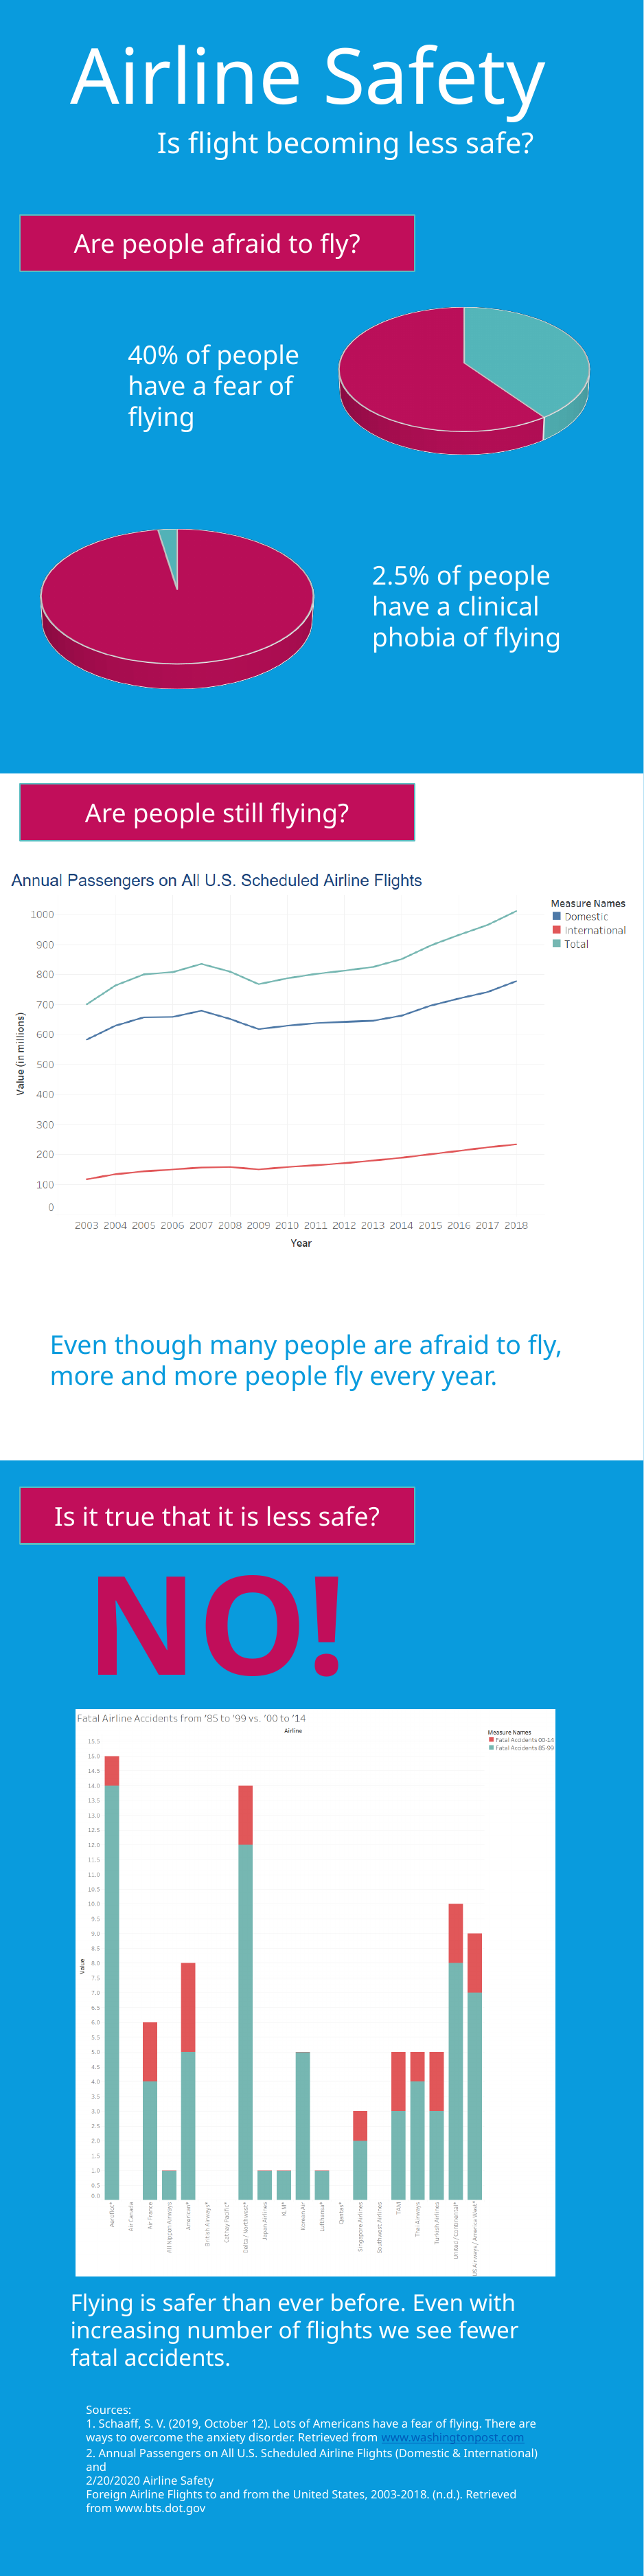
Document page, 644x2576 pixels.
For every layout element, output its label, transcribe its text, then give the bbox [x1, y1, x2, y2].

text_box Flying is safer than ever before. Even with increasing number of flights we see fewer fatal accidents. [60, 2283, 540, 2376]
text_box Airline Safety [60, 22, 610, 125]
chart [19, 508, 335, 710]
text_box Are people still flying? [19, 783, 415, 841]
text_box 2.5% of people have a clinical phobia of flying [362, 554, 592, 657]
text_box Even though many people are afraid to fly, more and more people fly every year. [39, 1323, 592, 1396]
picture [76, 1710, 555, 2276]
picture [9, 868, 630, 1253]
text_box 40% of people have a fear of flying [117, 333, 314, 437]
text_box NO! [39, 1532, 393, 1708]
text_box Is it true that it is less safe? [19, 1487, 415, 1545]
text_box Is flight becoming less safe? [147, 120, 644, 165]
text_box Are people afraid to fly? [19, 214, 415, 272]
text_box Sources: 1. Schaaff, S. V. (2019, October 12). Lots of Americans have a fear of flying. There are ways to overcome the anxiety disorder. Retrieved from www.washingtonpost.com 2. Annual Passengers on All U.S. Scheduled Airline Flights (Domestic & International) and 2/20/2020 Airline Safety Foreign Airline Flights to and from the United States, 2003-2018. (n.d.). Retrieved from www.bts.dot.gov [76, 2397, 555, 2520]
chart [319, 262, 610, 500]
